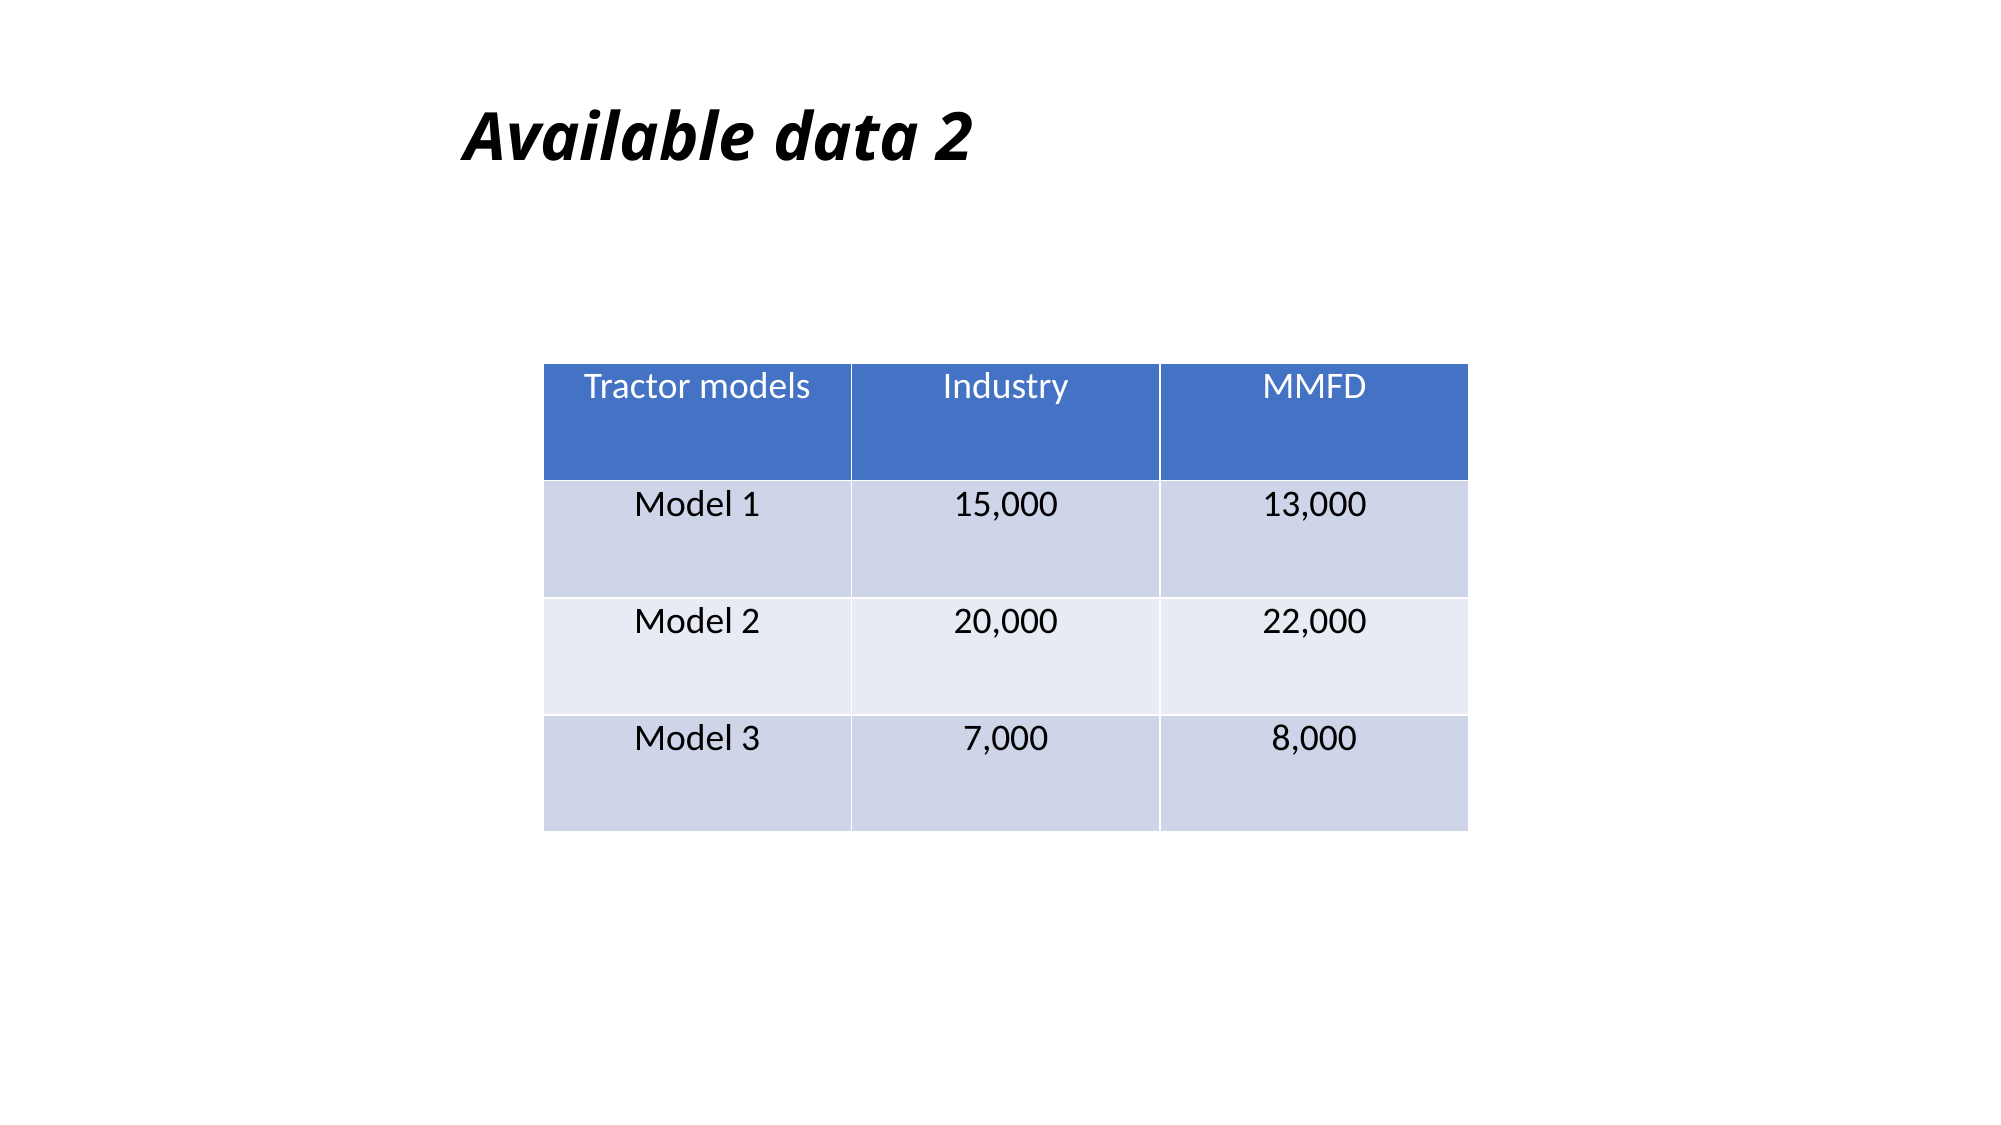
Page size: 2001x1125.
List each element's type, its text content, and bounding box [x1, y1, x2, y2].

table_header Tractor models [544, 364, 851, 480]
table_header MMFD [1161, 364, 1468, 480]
table_cell 13,000 [1161, 481, 1468, 597]
table_cell Model 2 [544, 599, 851, 714]
table_cell 22,000 [1161, 599, 1468, 714]
table_cell 8,000 [1161, 716, 1468, 831]
title Available data 2 [449, 45, 1650, 233]
table_cell 15,000 [852, 481, 1159, 597]
table_cell 7,000 [852, 716, 1159, 831]
table_cell Model 1 [544, 481, 851, 597]
table_cell 20,000 [852, 599, 1159, 714]
table_cell Model 3 [544, 716, 851, 831]
table_header Industry [852, 364, 1159, 480]
